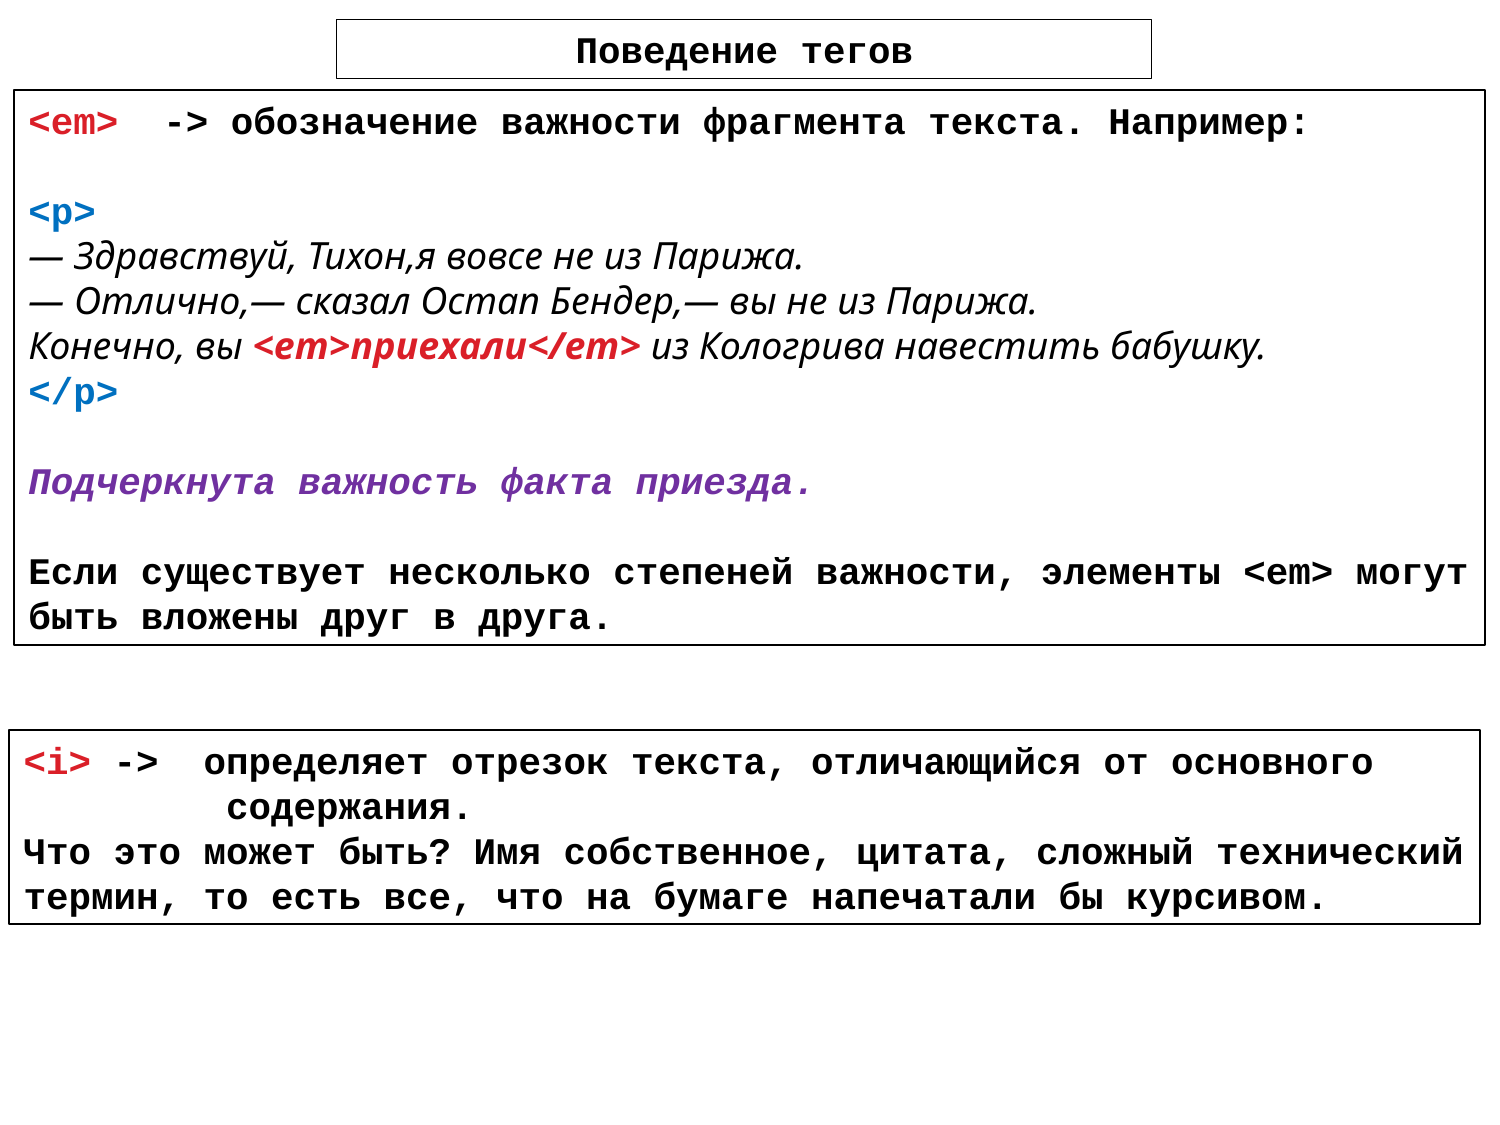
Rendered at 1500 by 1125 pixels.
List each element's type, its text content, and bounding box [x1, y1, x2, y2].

text_box Поведение тегов [336, 19, 1152, 79]
text_box <i> -> определяет отрезок текста, отличающийся от основного содержания. Что это может быть? Имя собственное, цитата, сложный технический термин, то есть все, что на бумаге напечатали бы курсивом. [5, 725, 1485, 929]
text_box <em> -> обозначение важности фрагмента текста. Например: <p> — Здравствуй, Тихон,я вовсе не из Парижа. — Отлично,— сказал Остап Бендер,— вы не из Парижа. Конечно, вы <em>приехали</em> из Кологрива навестить бабушку. </p> Подчеркнута важность факта приезда. Если существует несколько степеней важности, элементы <em> могут быть вложены друг в друга. [9, 85, 1489, 649]
